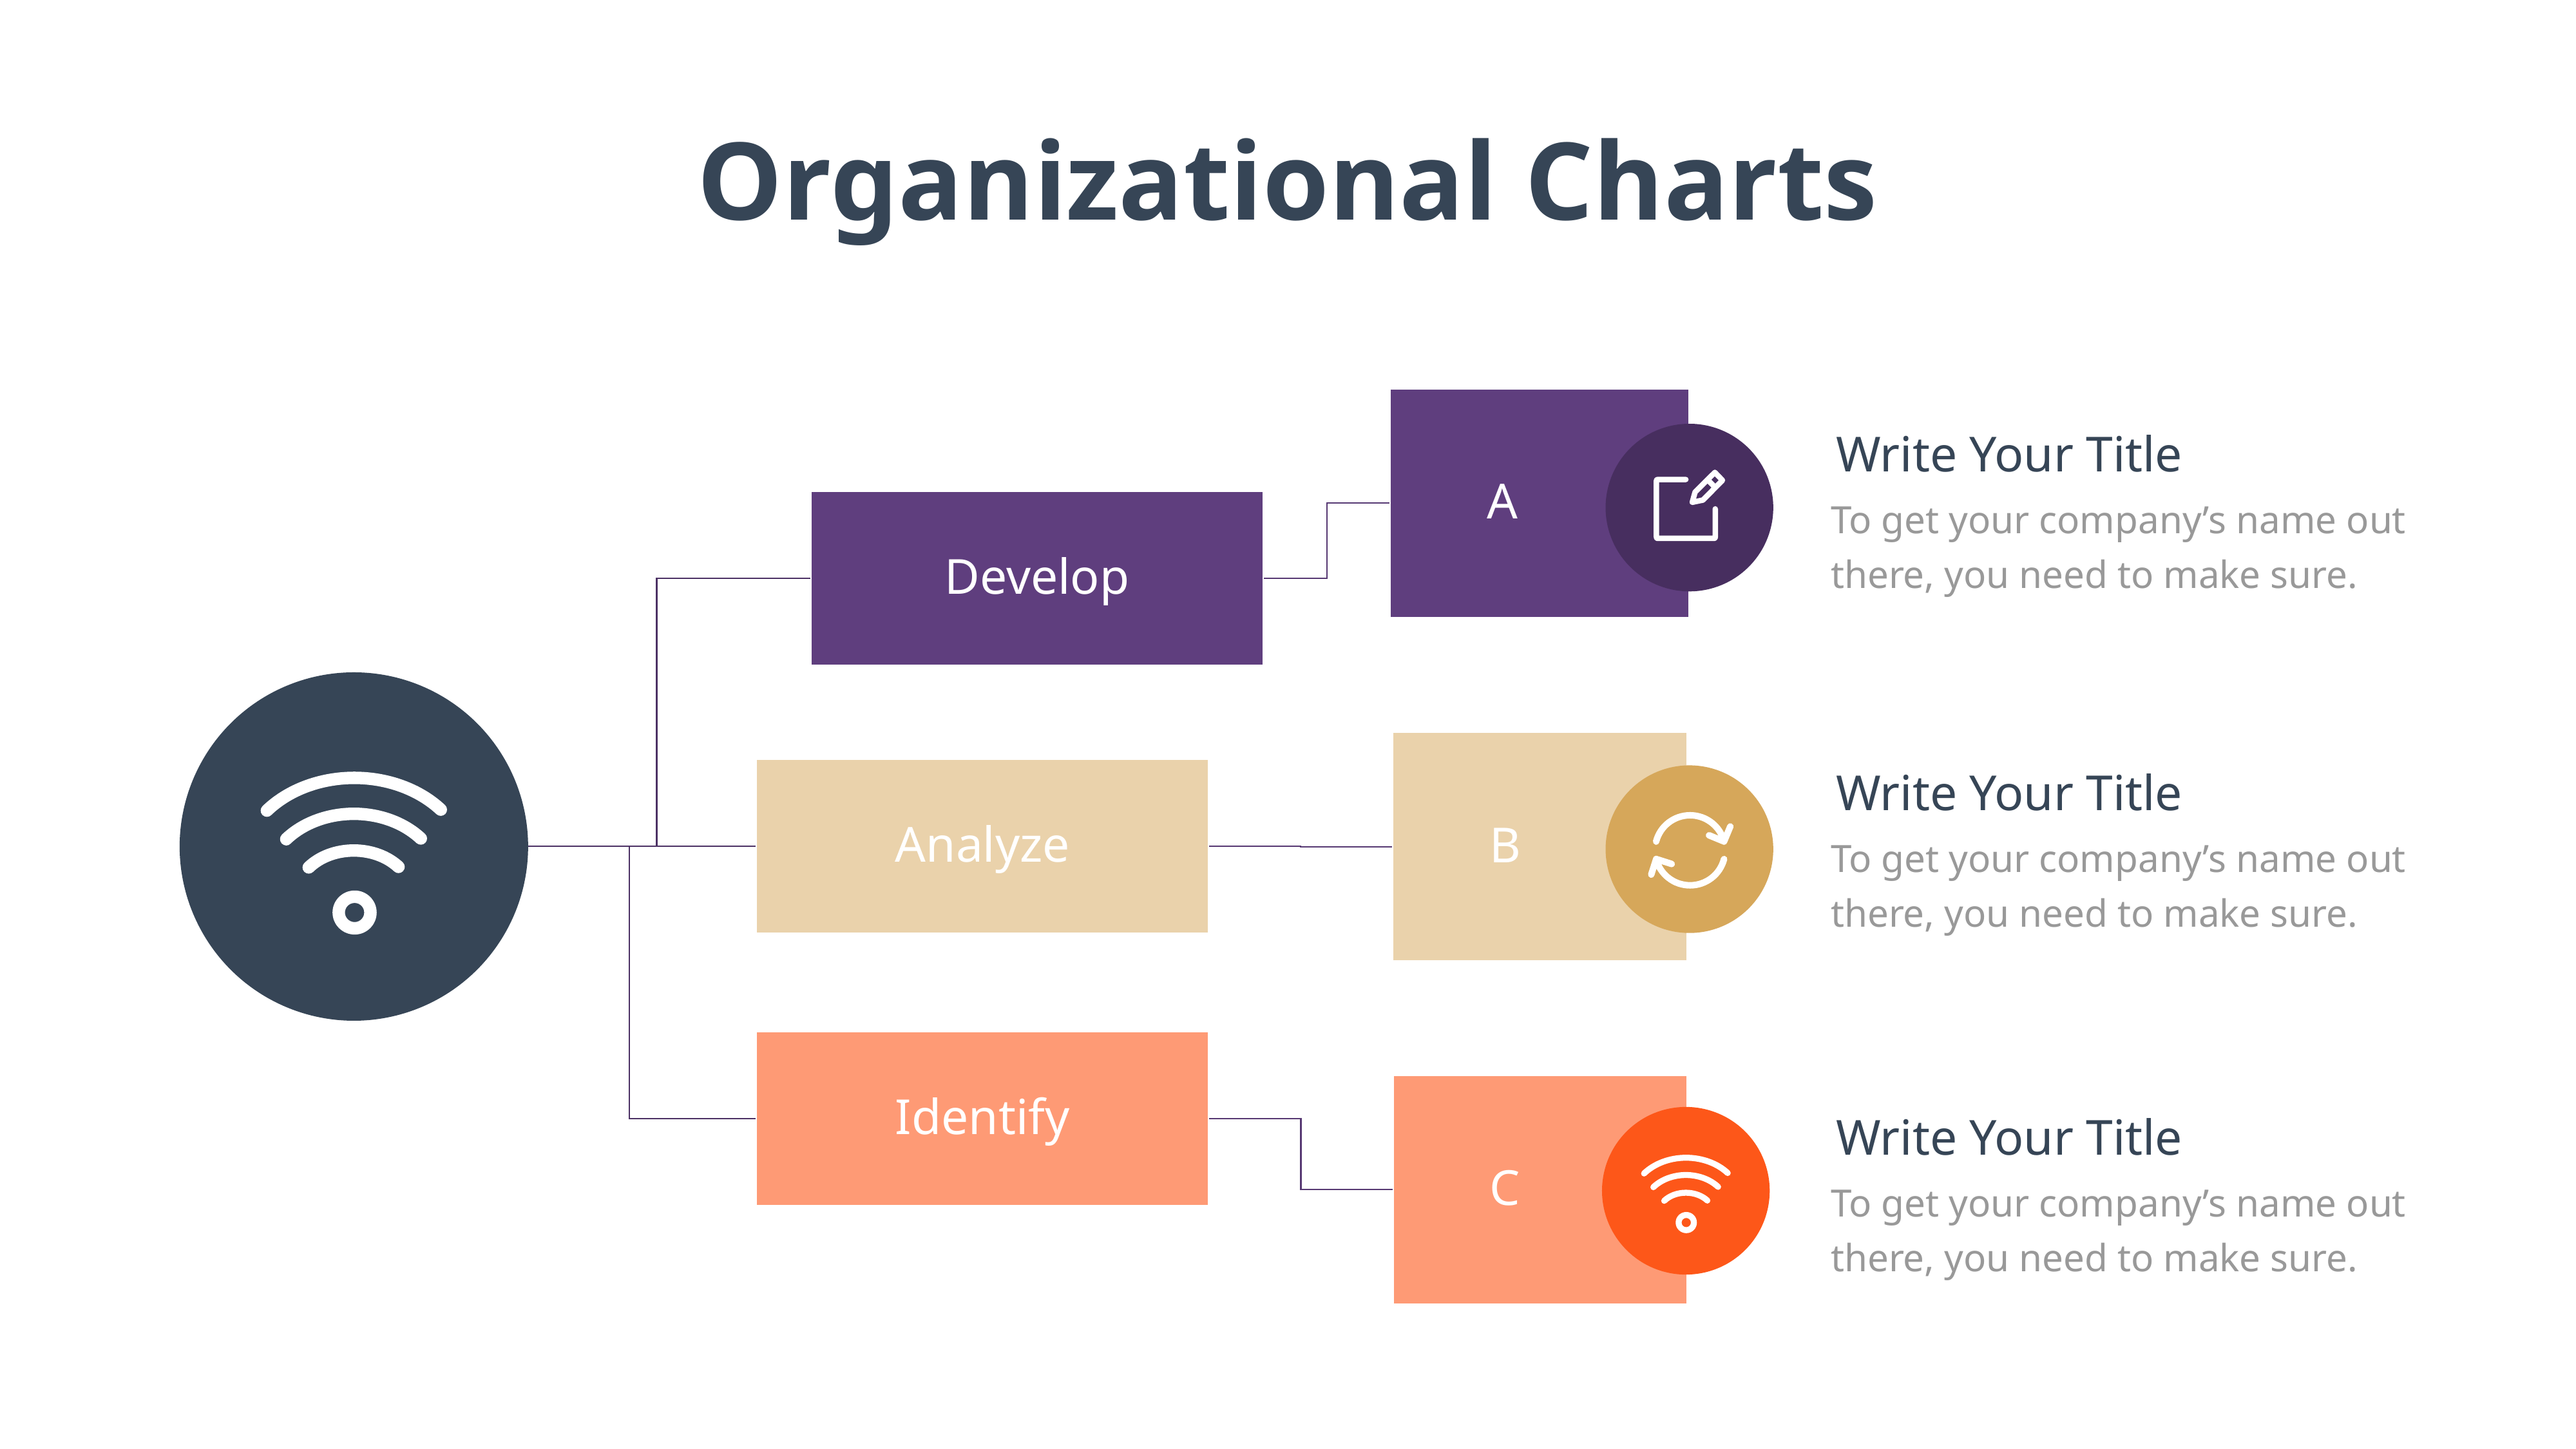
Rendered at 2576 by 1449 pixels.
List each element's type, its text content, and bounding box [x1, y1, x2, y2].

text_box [0, 388, 2036, 1305]
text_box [1601, 1106, 1770, 1275]
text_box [1821, 1102, 2423, 1280]
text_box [1605, 423, 1773, 592]
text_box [179, 672, 528, 1021]
text_box Organizational Charts [688, 108, 1888, 247]
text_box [1821, 757, 2423, 936]
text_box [1605, 765, 1773, 933]
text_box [1821, 419, 2423, 597]
